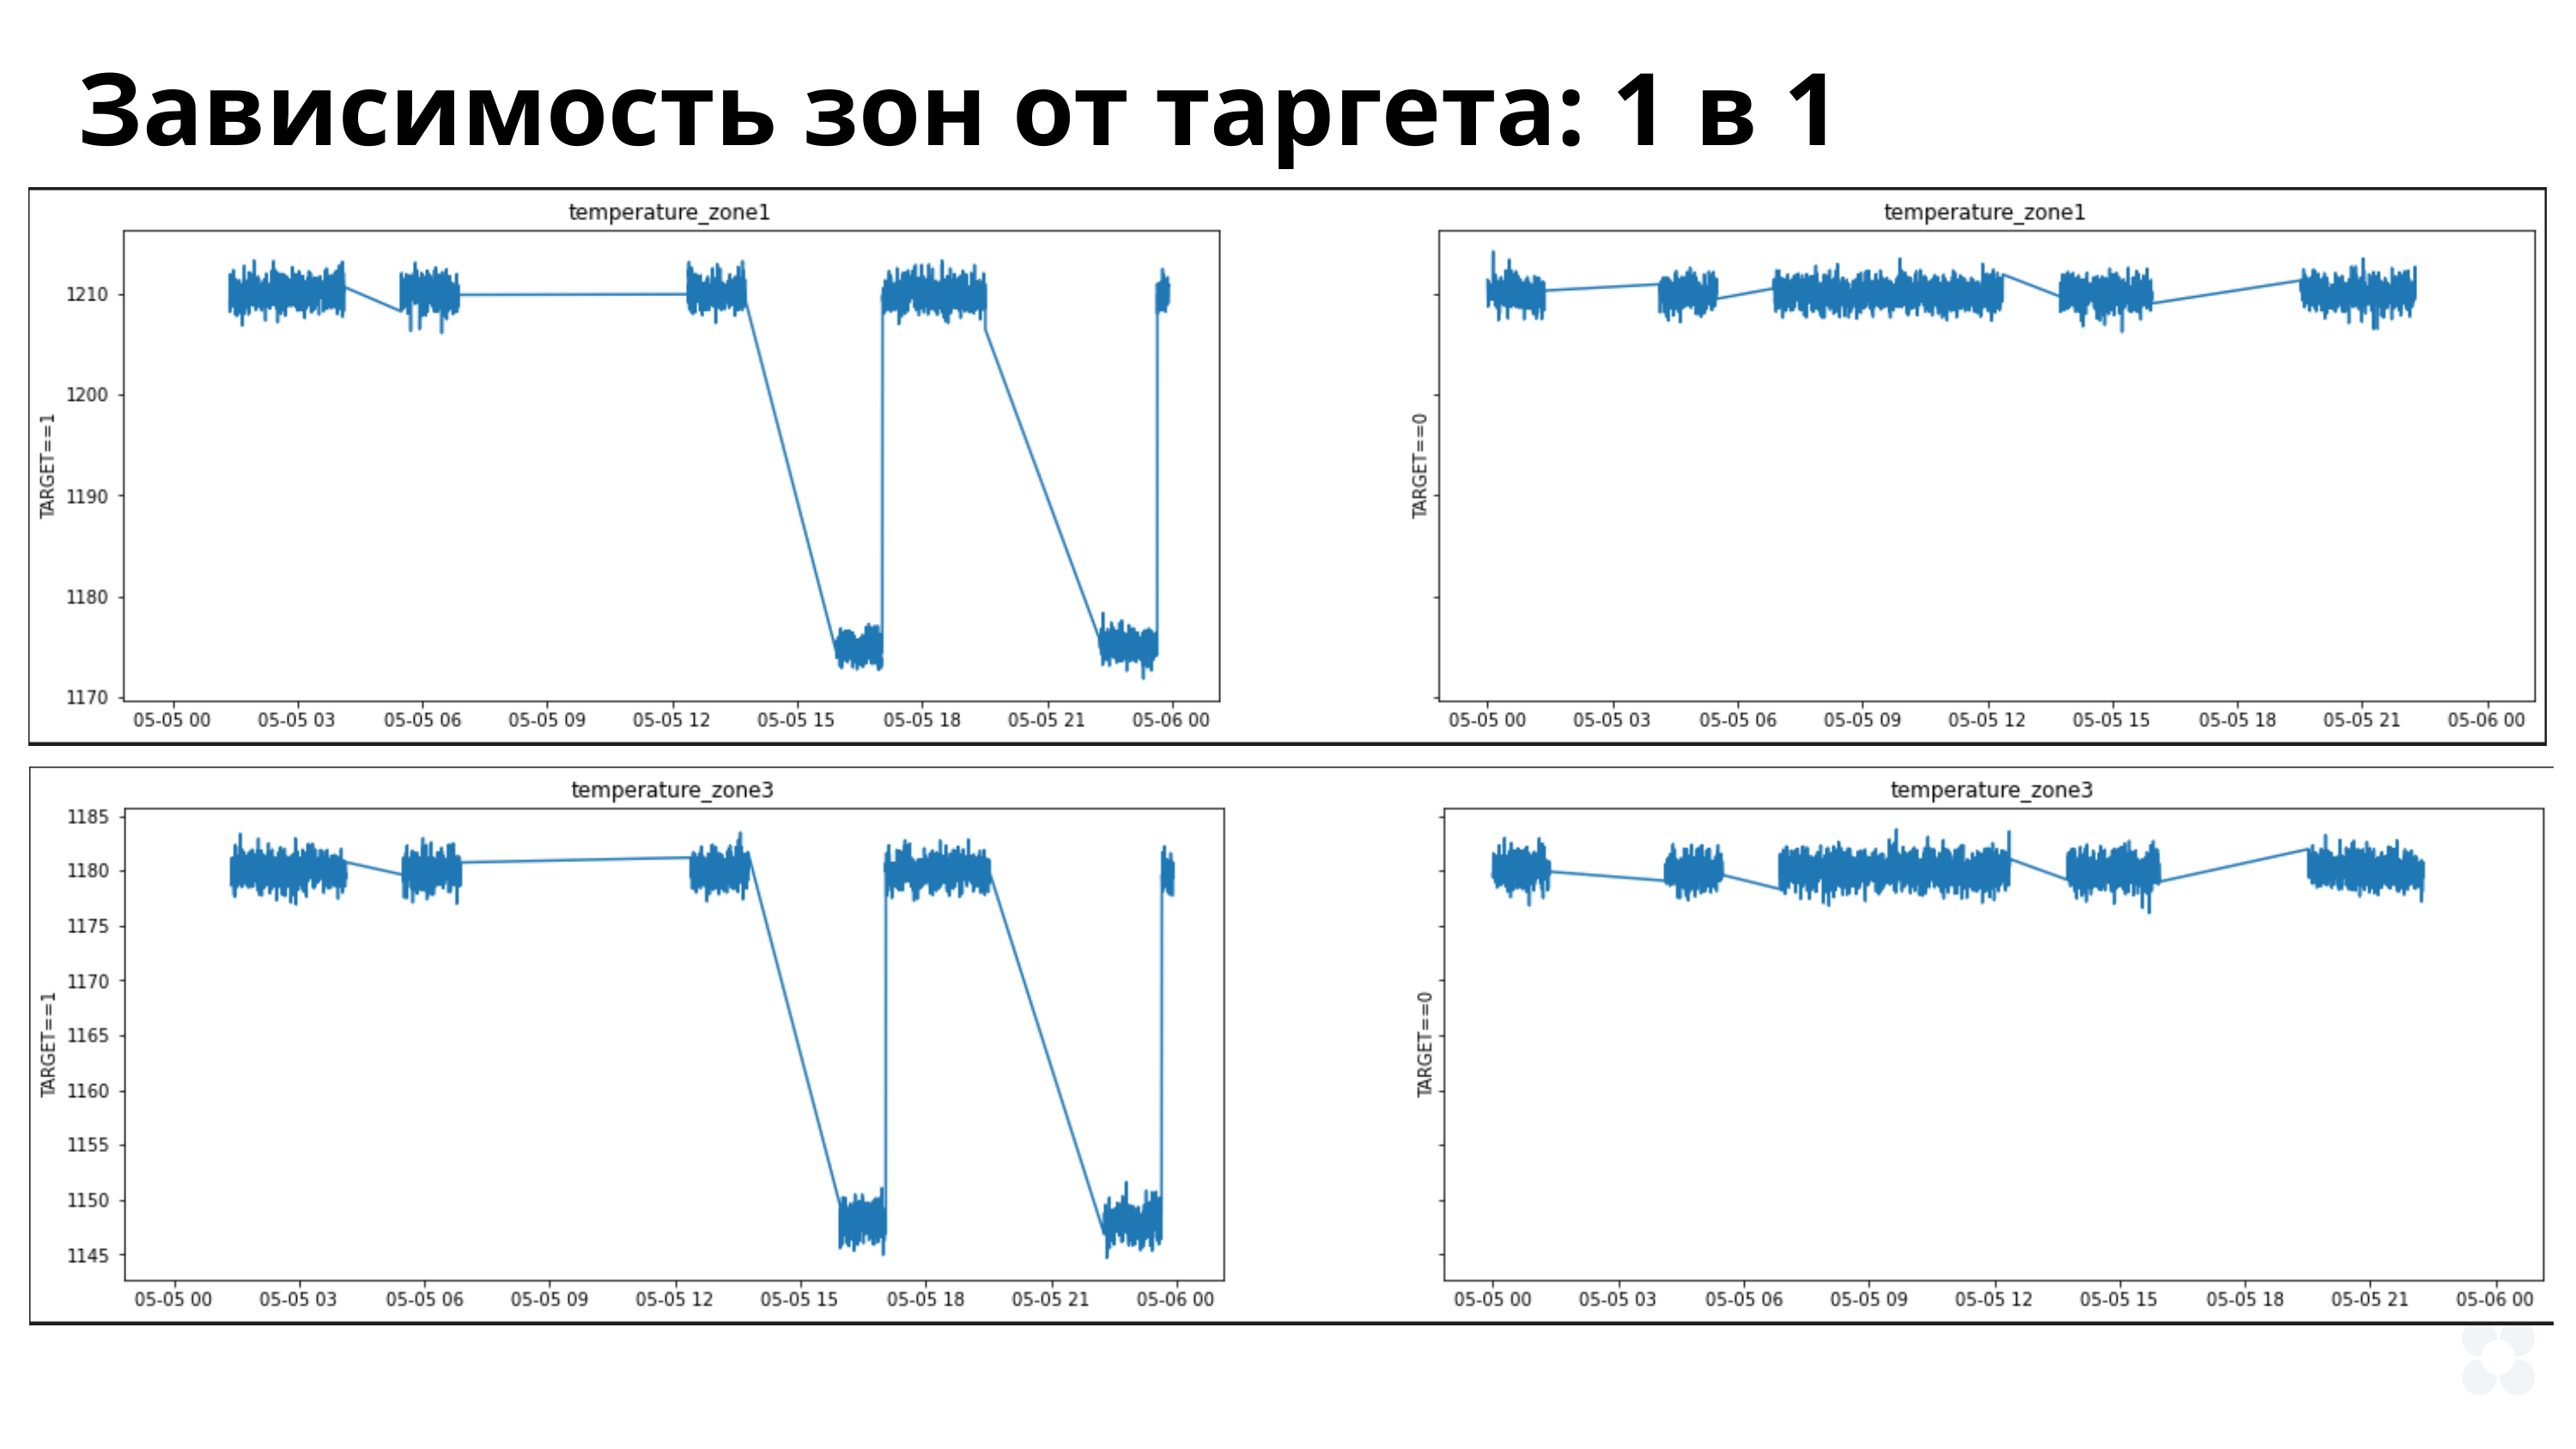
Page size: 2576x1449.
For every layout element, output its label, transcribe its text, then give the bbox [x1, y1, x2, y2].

picture [28, 187, 2548, 746]
title Зависимость зон от таргета: 1 в 1 [77, 69, 2091, 185]
picture [29, 767, 2555, 1325]
